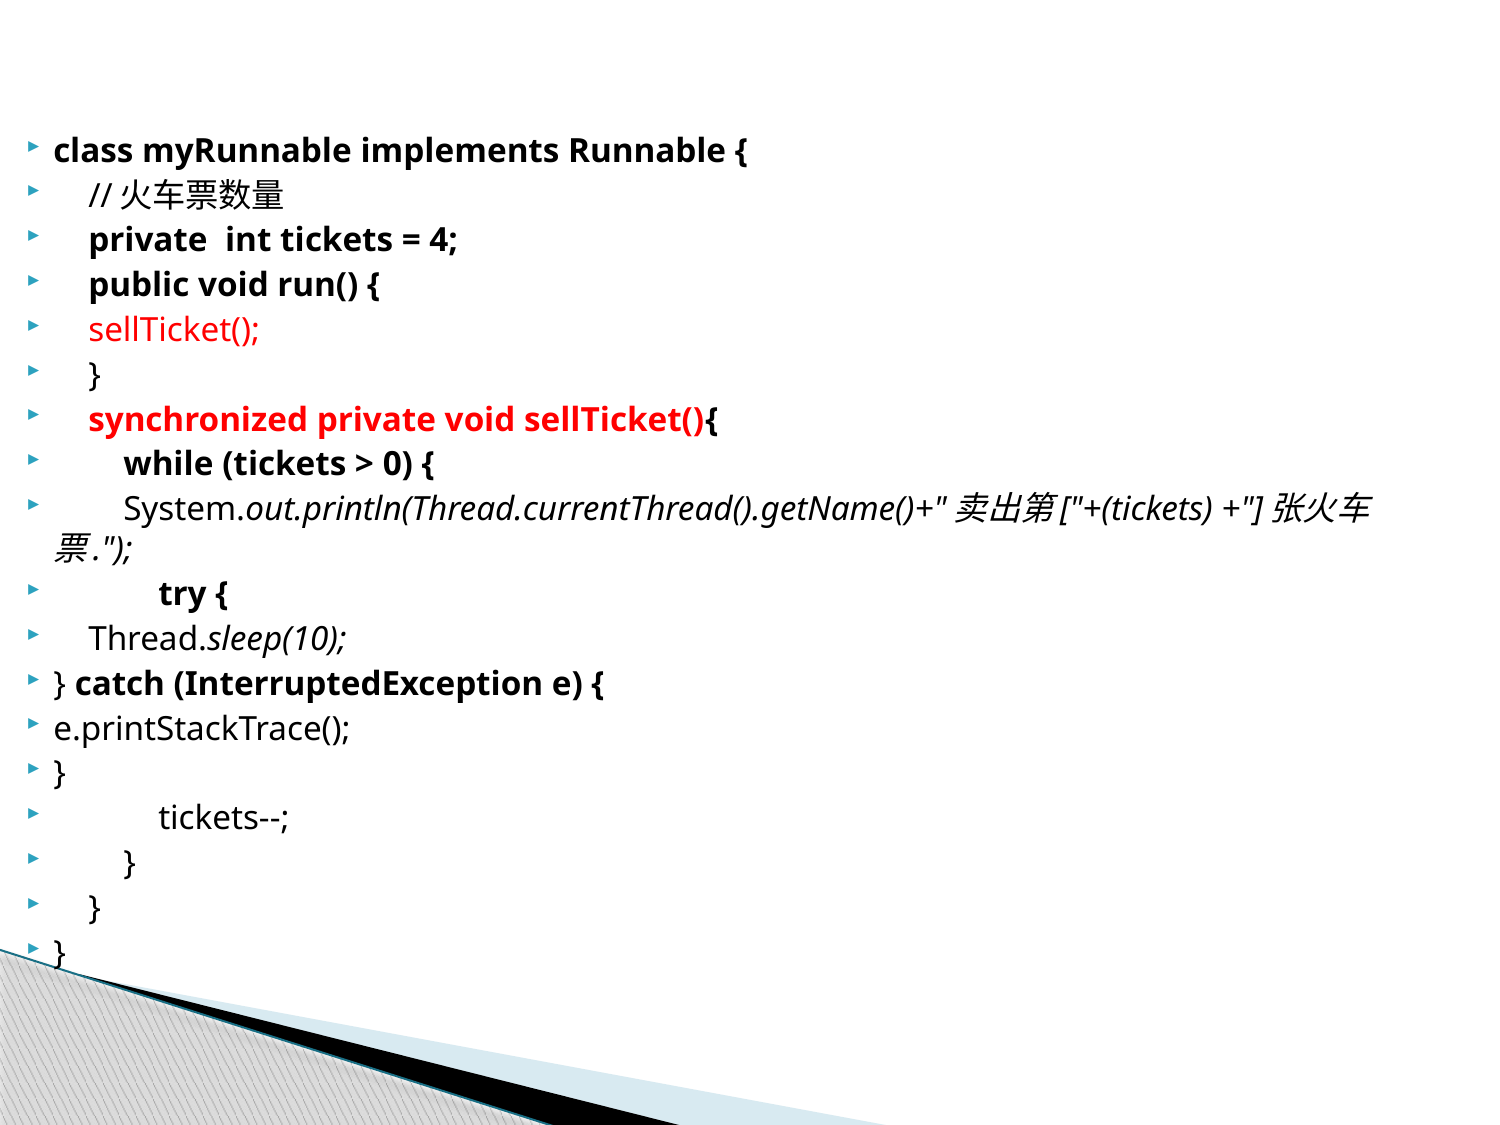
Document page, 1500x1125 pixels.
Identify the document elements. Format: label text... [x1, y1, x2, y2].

list class myRunnable implements Runnable { //火车票数量 private int tickets = 4; public void run() { sellTicket(); } synchronized private void sellTicket(){ while (tickets > 0) { System.out.println(Thread.currentThread().getName()+"卖出第["+(tickets) +"]张火车票."); try { Thread.sleep(10); } catch (InterruptedException e) { e.printStackTrace(); } tickets--; } } } [0, 121, 1425, 986]
